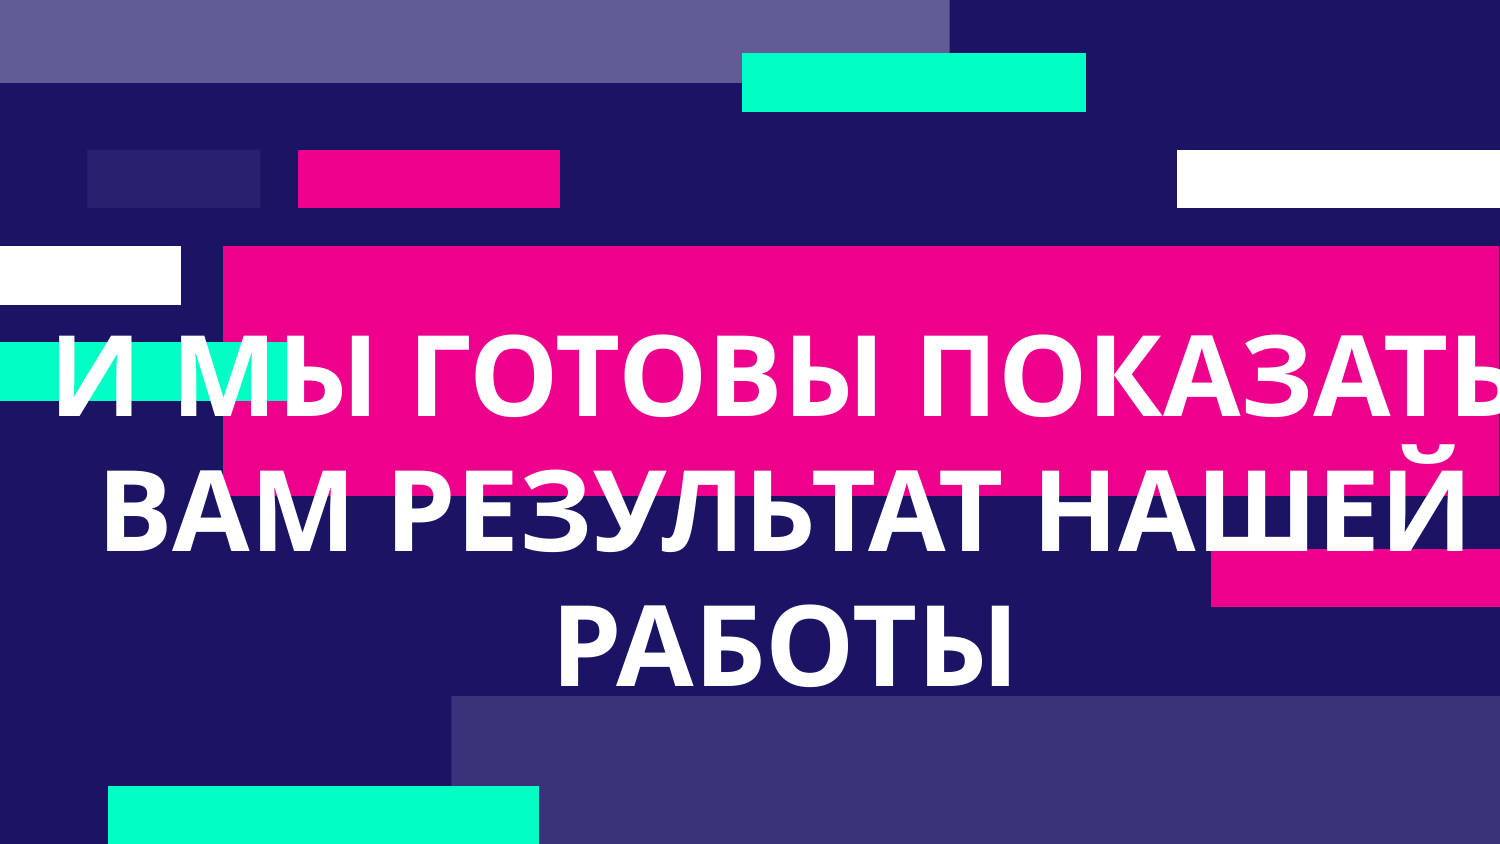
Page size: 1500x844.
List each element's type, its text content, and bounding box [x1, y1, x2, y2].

title И МЫ ГОТОВЫ ПОКАЗАТЬ ВАМ РЕЗУЛЬТАТ НАШЕЙ РАБОТЫ [0, 482, 1500, 710]
